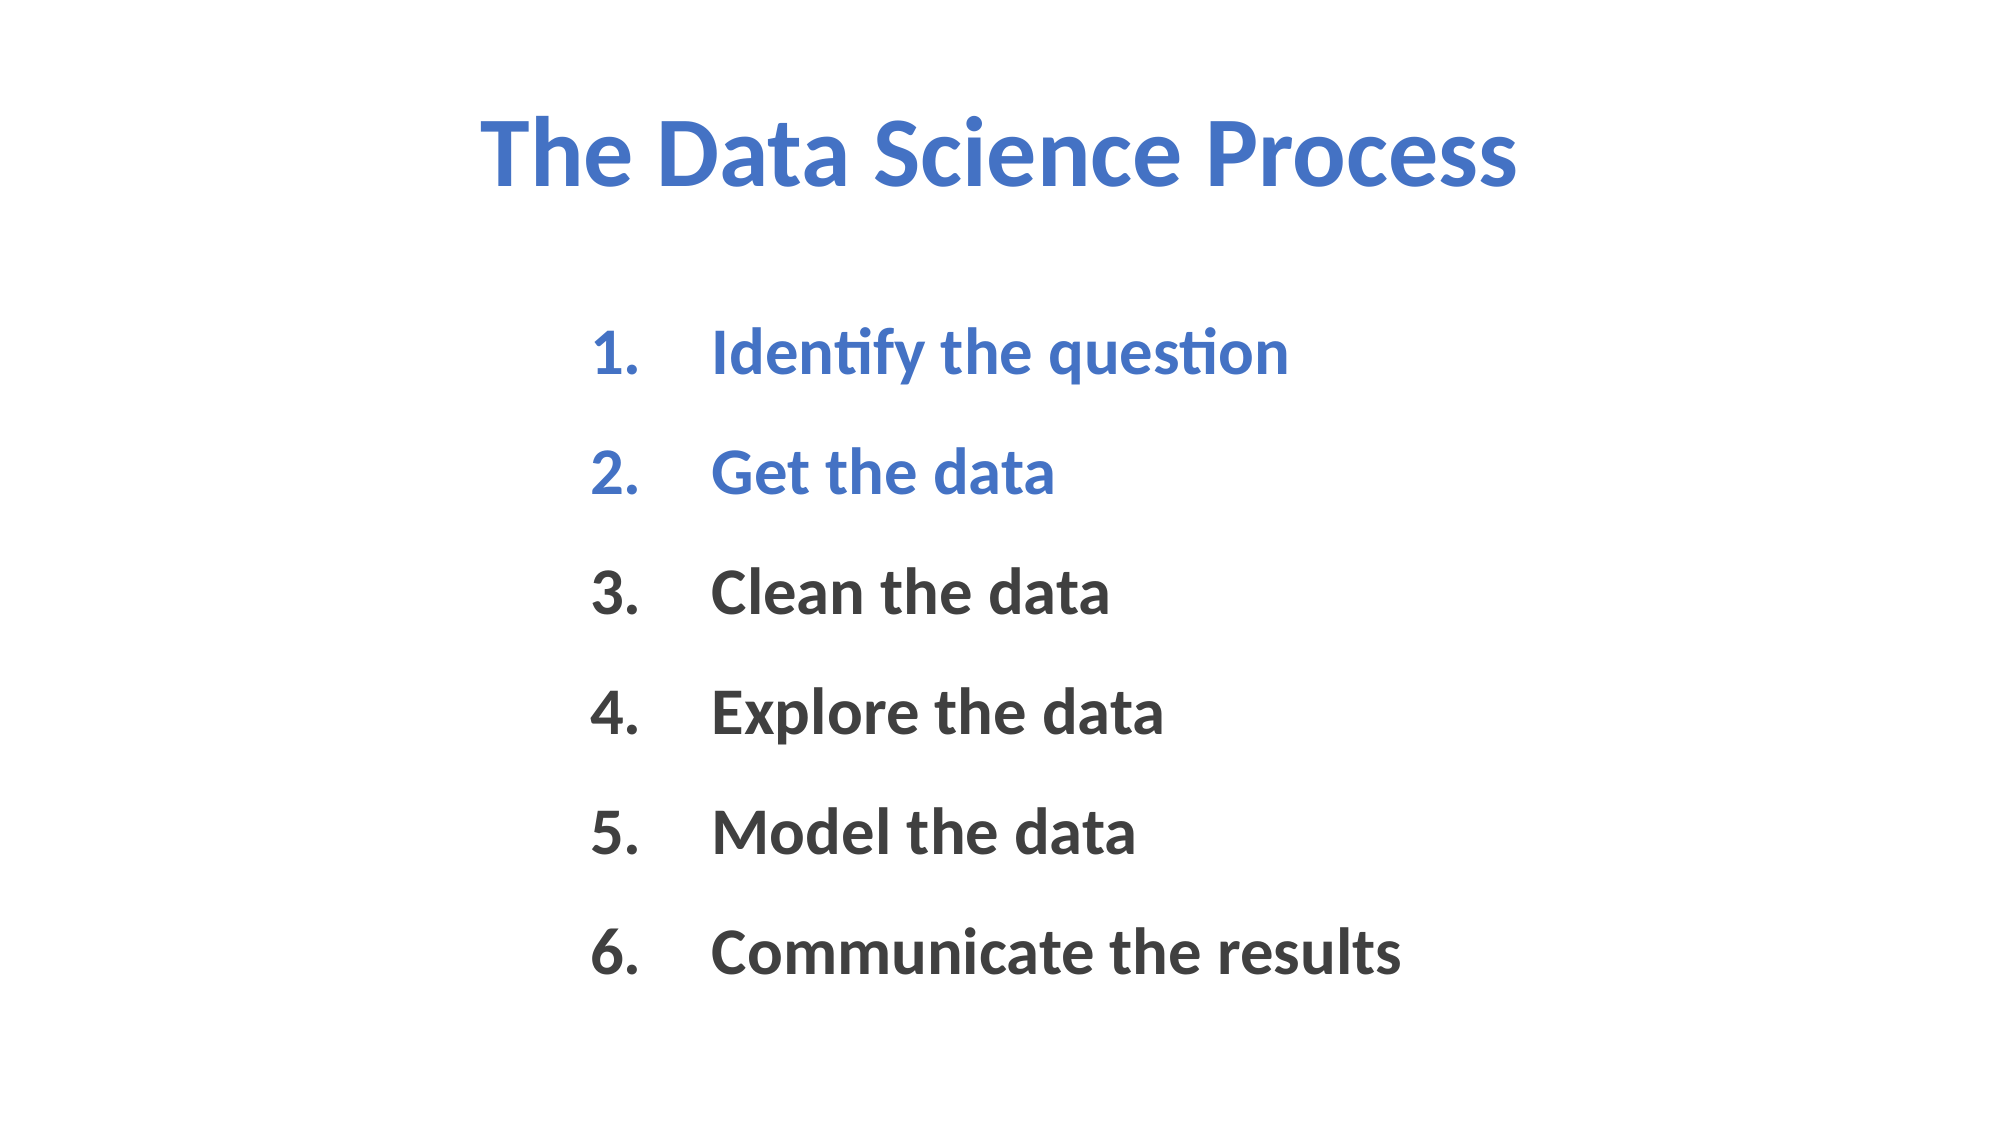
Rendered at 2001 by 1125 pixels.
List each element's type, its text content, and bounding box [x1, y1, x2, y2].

text_box The Data Science Process [247, 79, 1753, 215]
text_box Identify the question Get the data Clean the data Explore the data Model the data Communicate the results [575, 260, 1425, 996]
